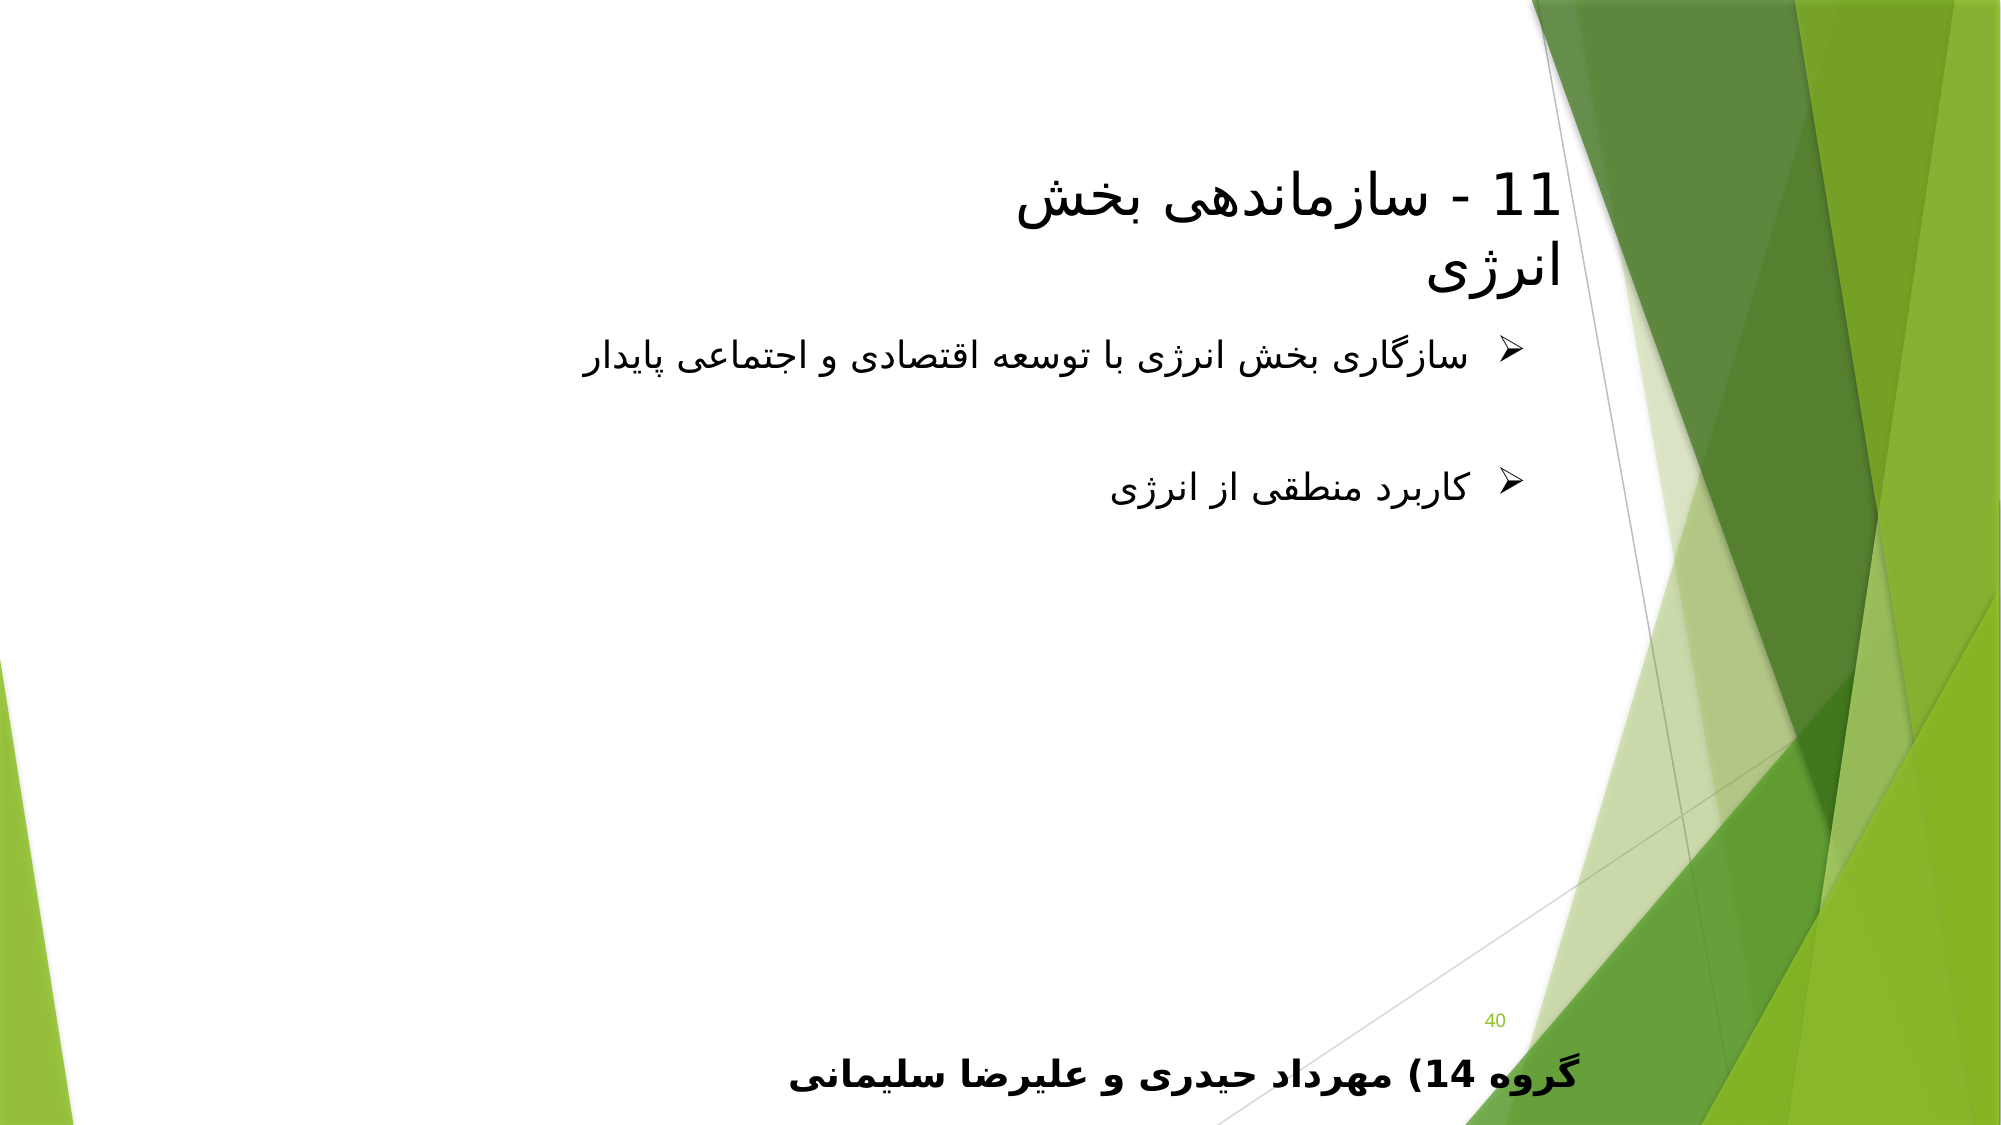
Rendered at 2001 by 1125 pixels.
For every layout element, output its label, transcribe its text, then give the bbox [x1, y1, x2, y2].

text_box سازگاری بخش انرژی با توسعه اقتصادی و اجتماعی پایدار کاربرد منطقی از انرژی [541, 316, 1542, 556]
text_box 11 - سازماندهی بخش انرژی [851, 149, 1579, 305]
slide_number 40 [1409, 991, 1522, 1051]
text_box گروه 14) مهرداد حیدری و علیرضا سلیمانی [773, 1035, 1595, 1103]
